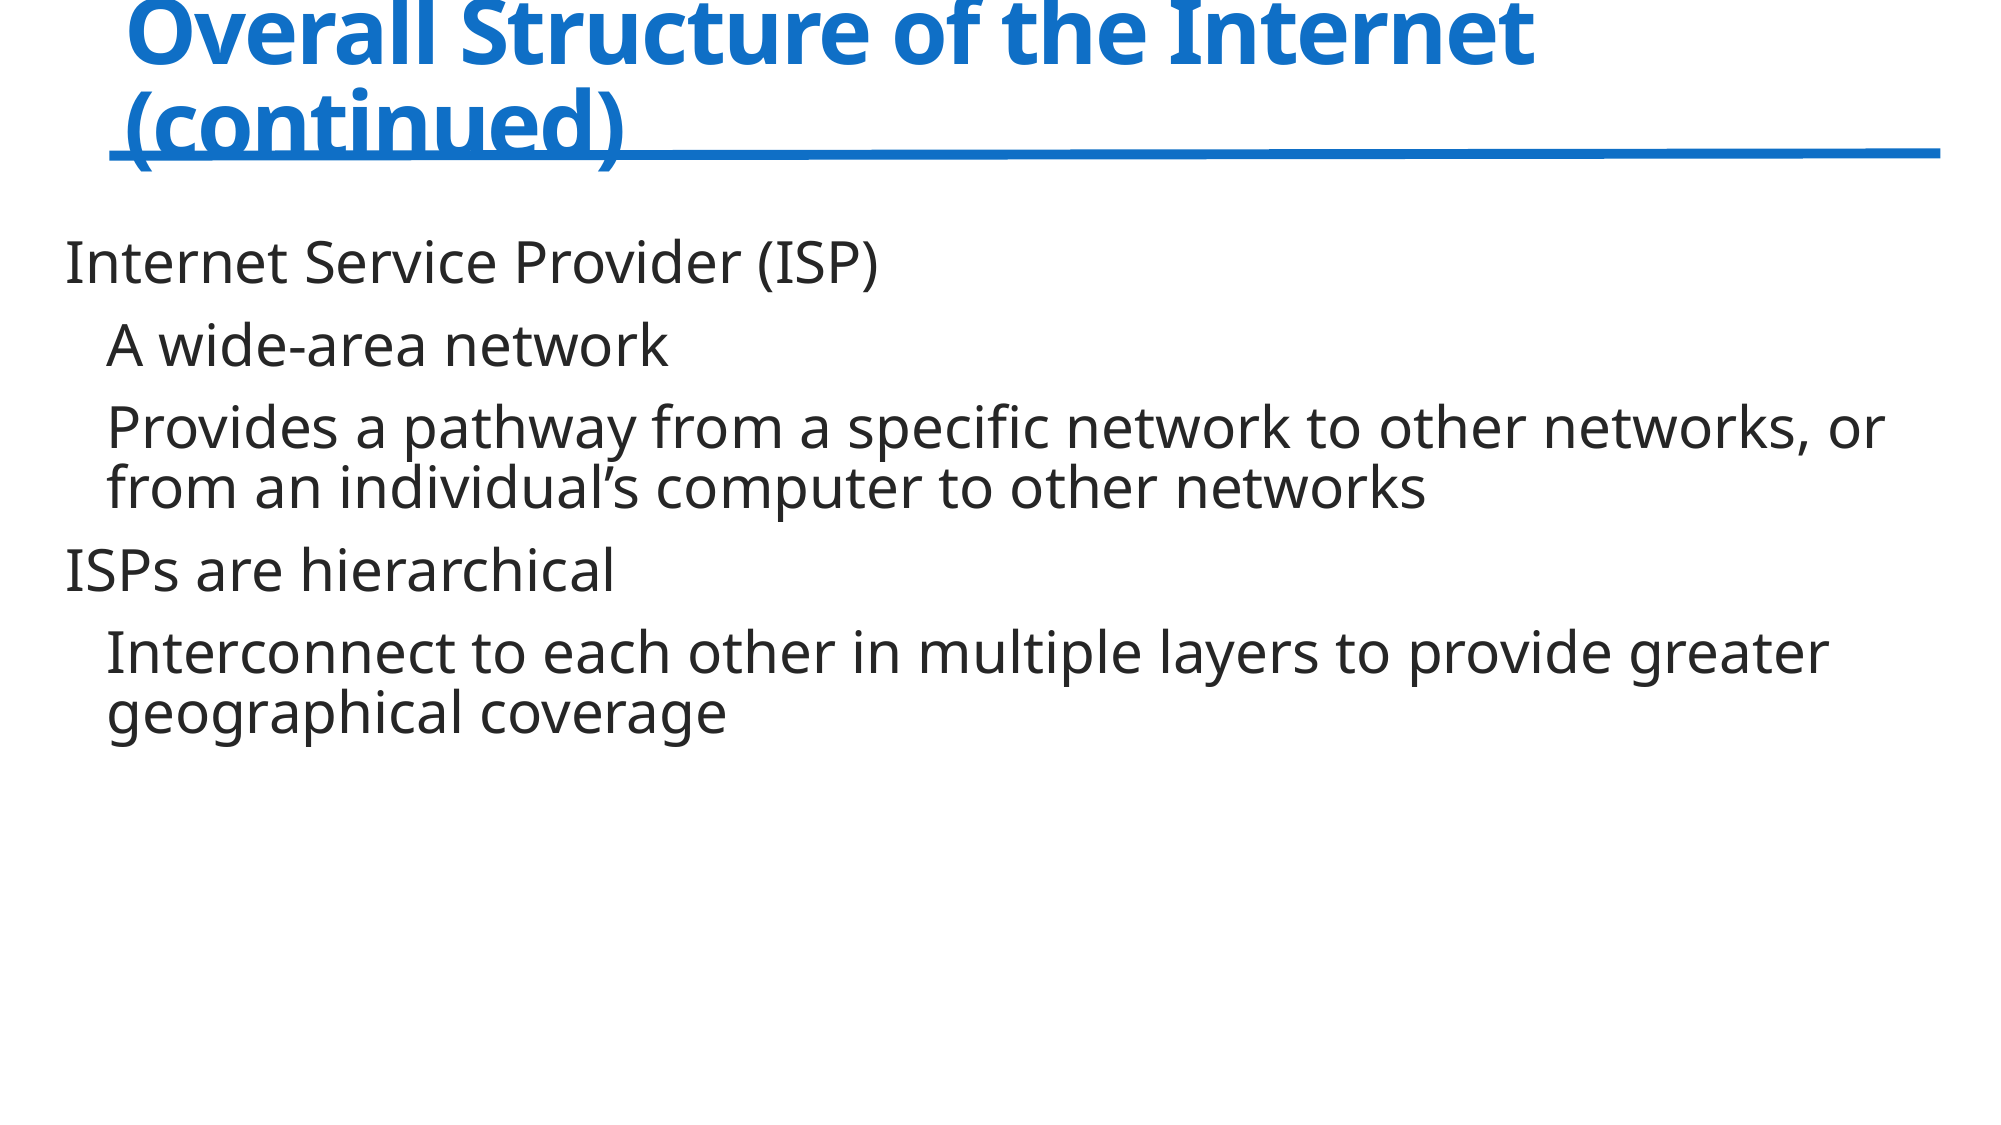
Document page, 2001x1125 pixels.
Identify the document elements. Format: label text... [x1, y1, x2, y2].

list Internet Service Provider (ISP) A wide-area network Provides a pathway from a specific network to other networks, or from an individual’s computer to other networks ISPs are hierarchical Interconnect to each other in multiple layers to provide greater geographical coverage [34, 228, 1918, 897]
title Overall Structure of the Internet (continued) [109, 12, 1877, 154]
